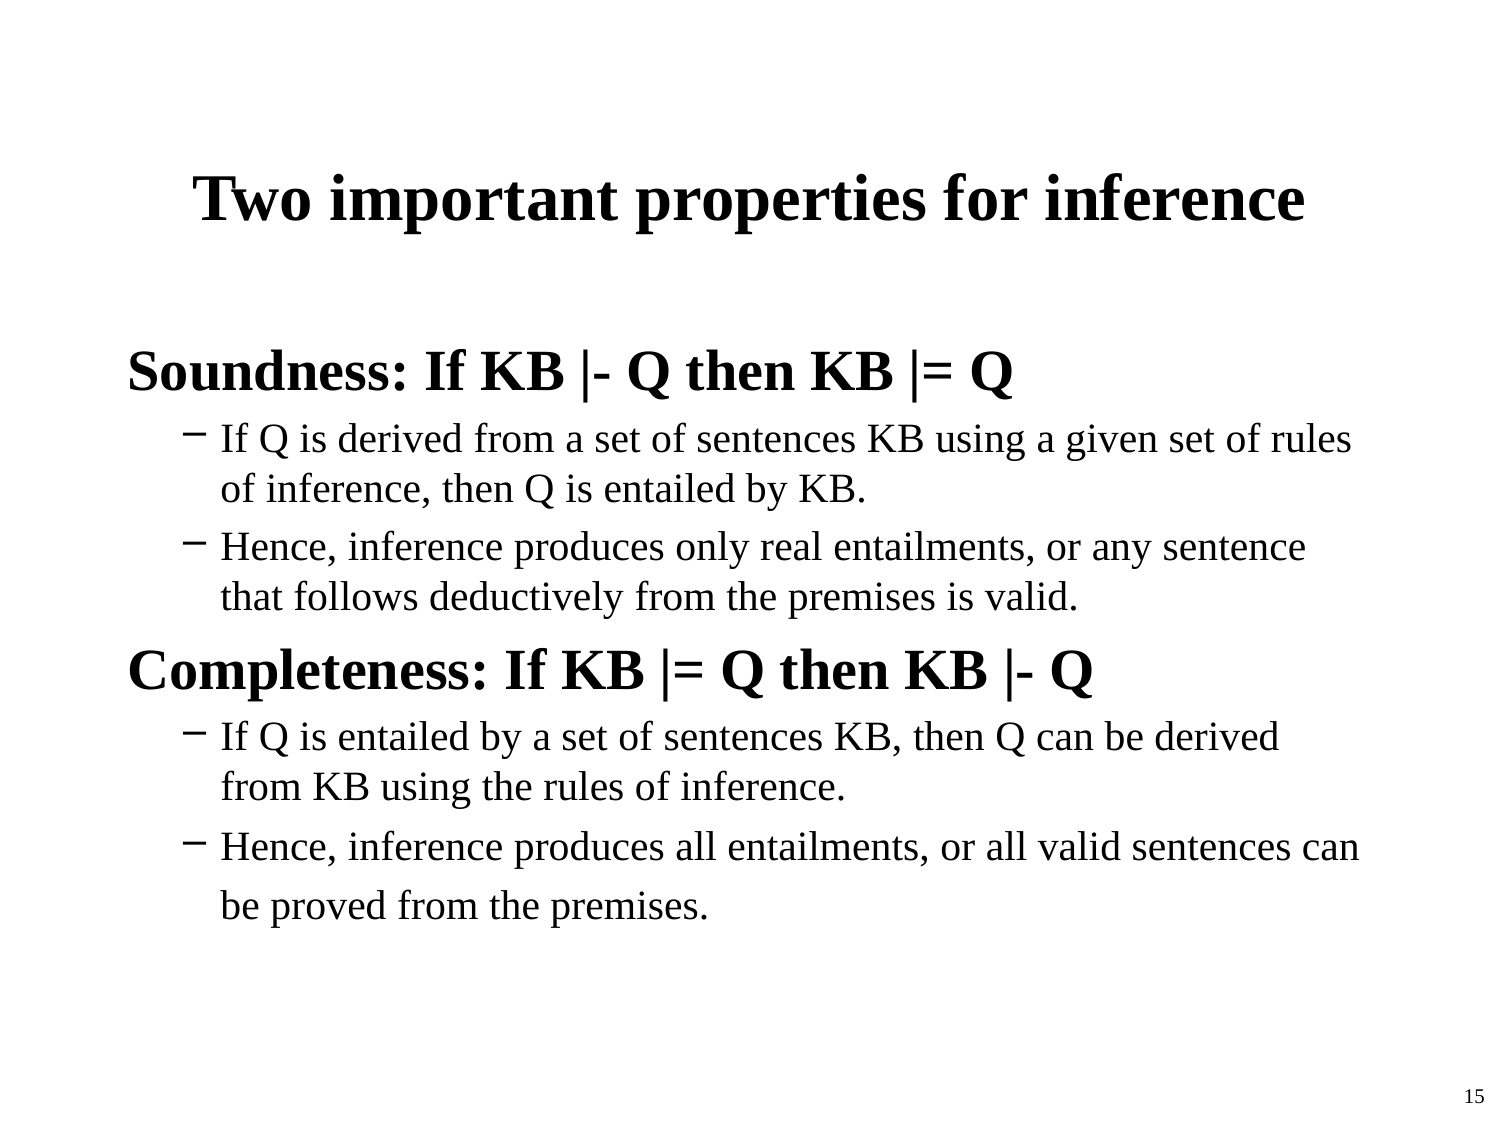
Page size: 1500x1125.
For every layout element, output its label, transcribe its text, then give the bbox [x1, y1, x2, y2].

slide_number 15 [1187, 1074, 1500, 1125]
list Soundness: If KB |- Q then KB |= Q If Q is derived from a set of sentences KB using a given set of rules of inference, then Q is entailed by KB. Hence, inference produces only real entailments, or any sentence that follows deductively from the premises is valid. Completeness: If KB |= Q then KB |- Q If Q is entailed by a set of sentences KB, then Q can be derived from KB using the rules of inference. Hence, inference produces all entailments, or all valid sentences can be proved from the premises. [112, 324, 1388, 1001]
title Two important properties for inference [112, 99, 1388, 288]
